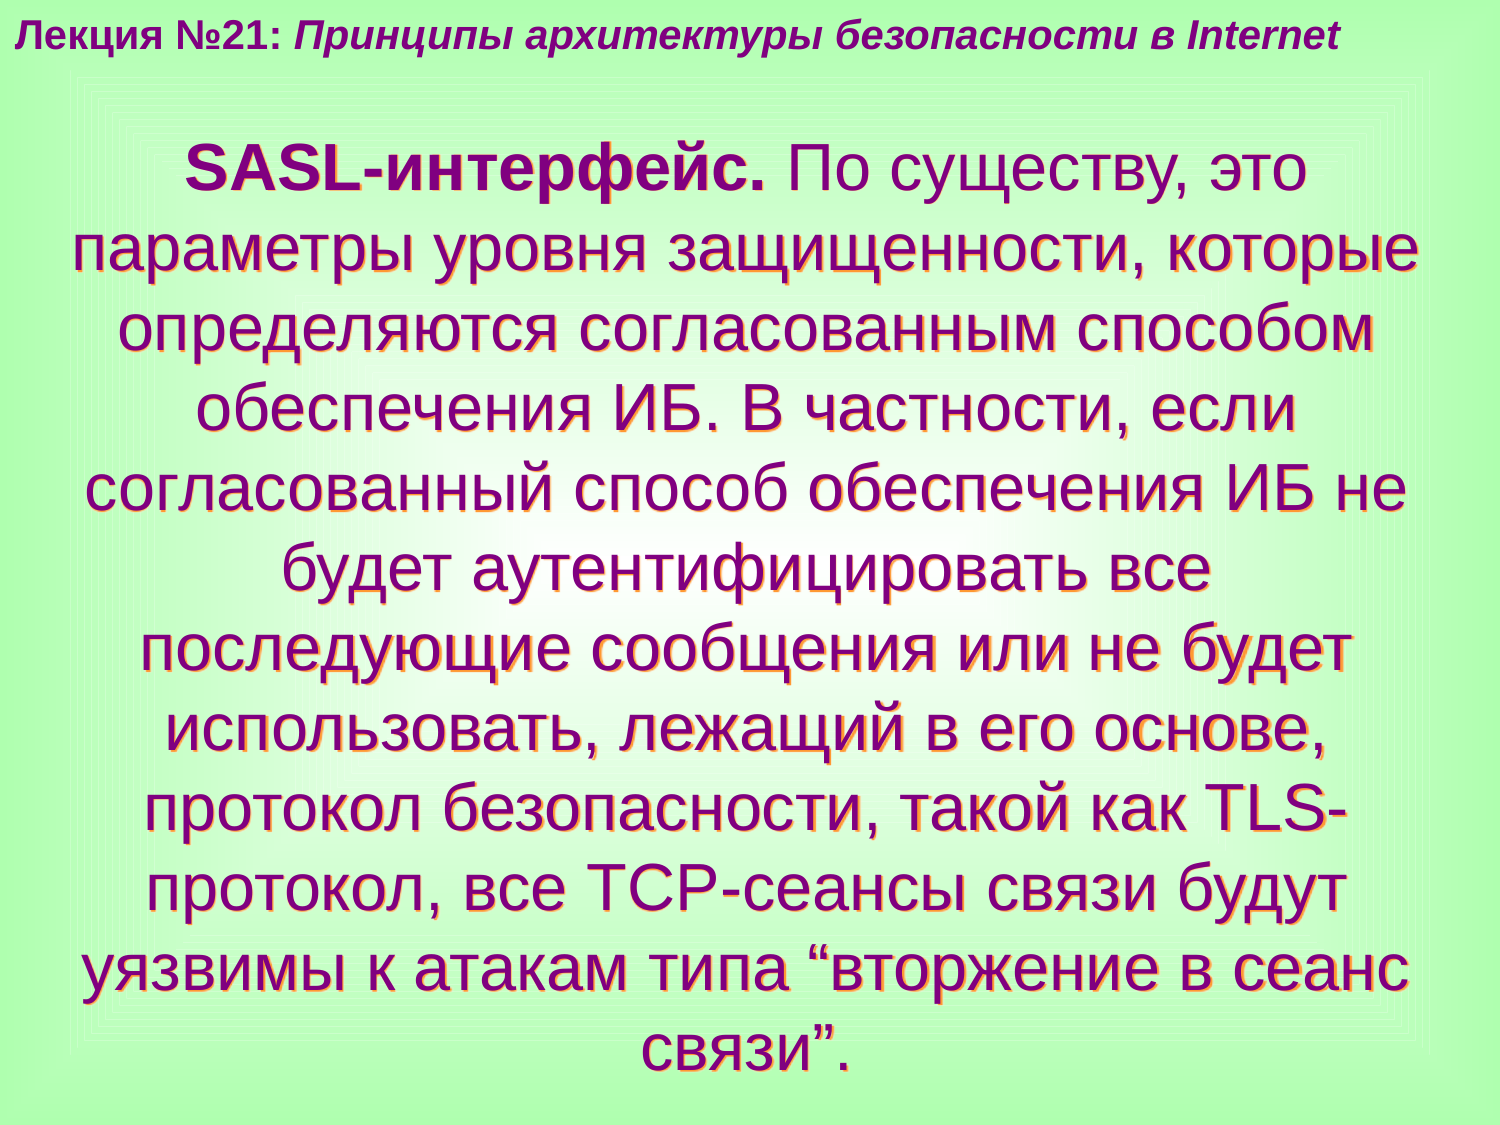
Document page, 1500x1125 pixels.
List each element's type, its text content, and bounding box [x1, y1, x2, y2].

text_box Лекция №21: Принципы архитектуры безопасности в Internet [0, 0, 1500, 65]
text_box SASL-интерфейс. По существу, это параметры уровня защищенности, которые определяются согласованным способом обеспечения ИБ. В частности, если согласованный способ обеспечения ИБ не будет аутентифицировать все последующие сообщения или не будет использовать, лежащий в его основе, протокол безопасности, такой как TLS-протокол, все ТСР-сеансы связи будут уязвимы к атакам типа “вторжение в сеанс связи”. [36, 116, 1457, 1091]
